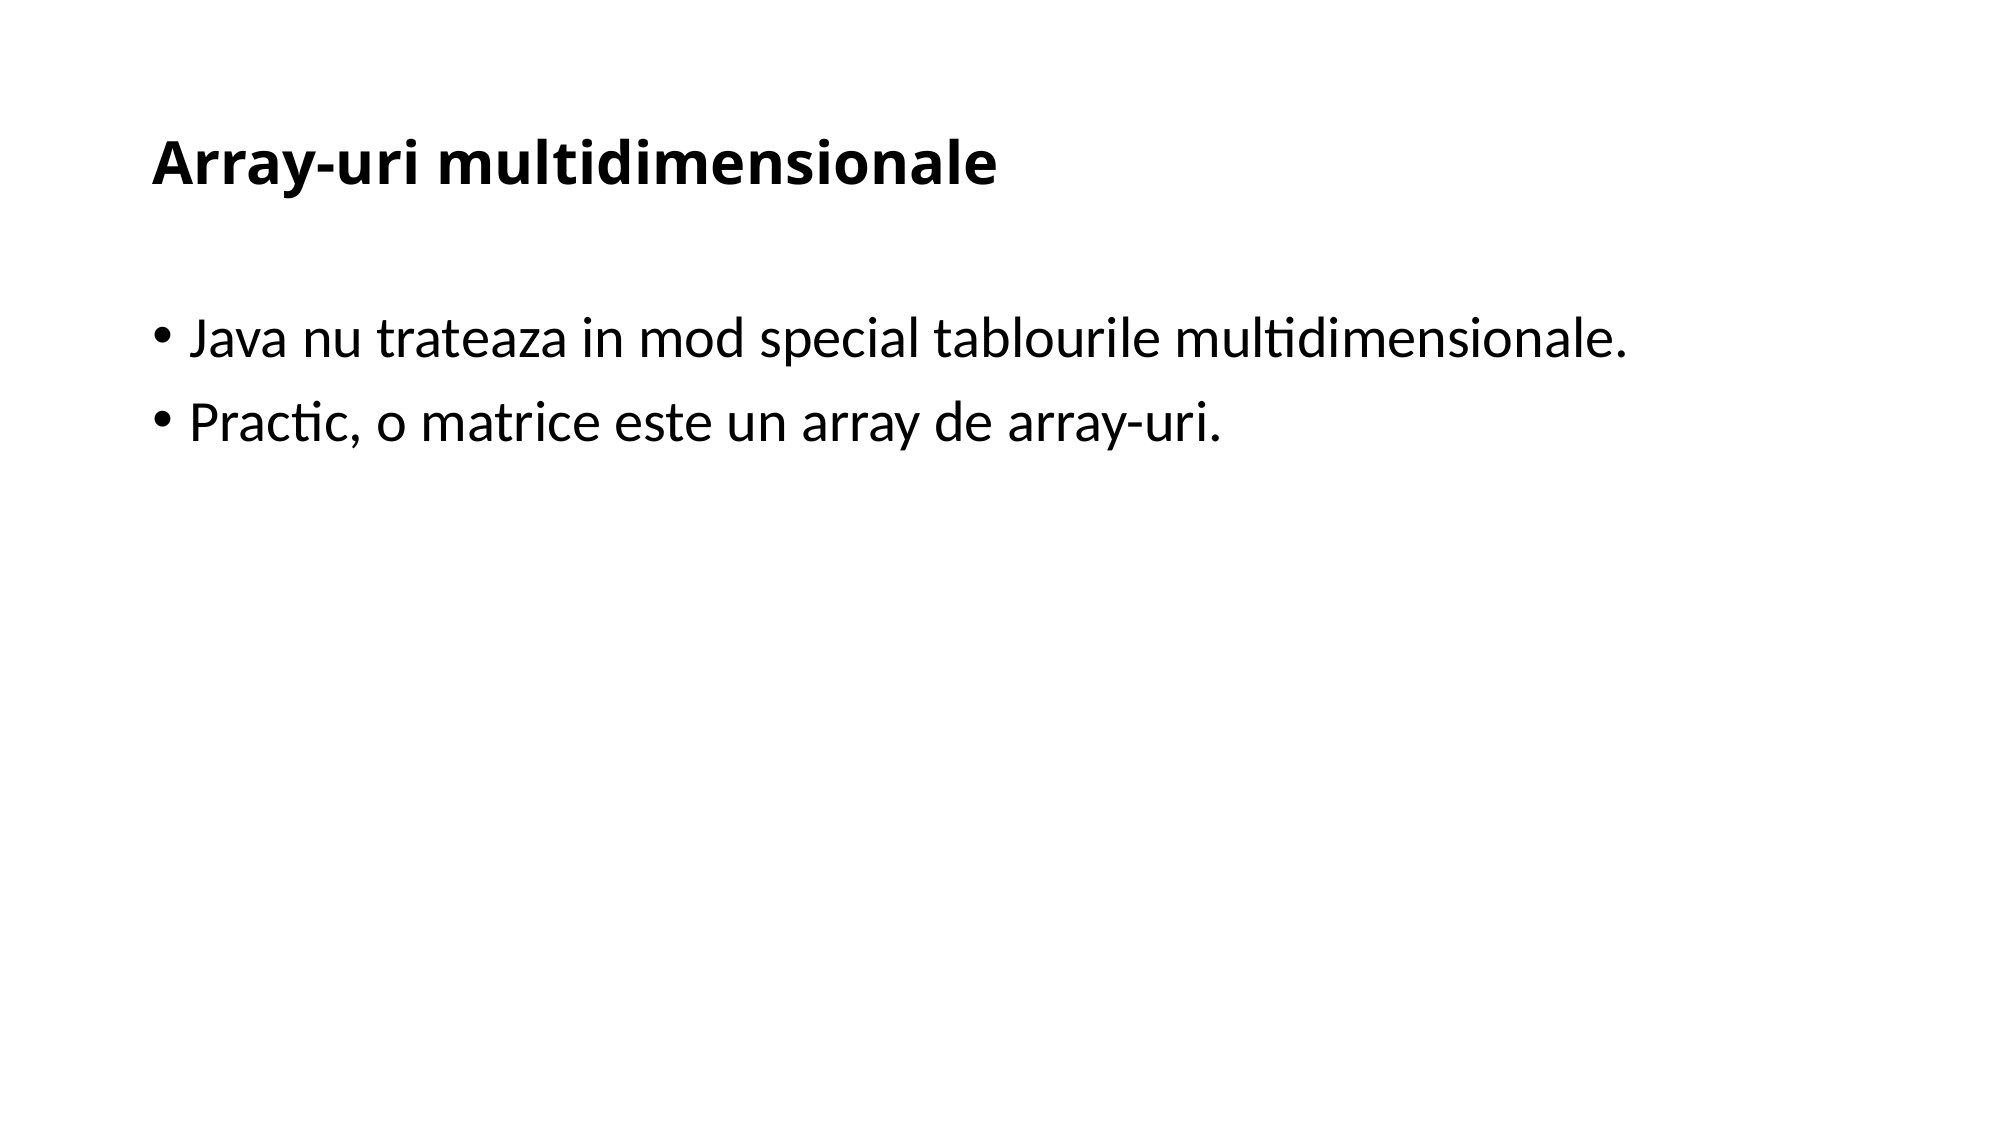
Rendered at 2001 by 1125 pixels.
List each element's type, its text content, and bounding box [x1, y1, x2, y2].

list Java nu trateaza in mod special tablourile multidimensionale. Practic, o matrice este un array de array-uri. [137, 299, 1863, 1014]
title Array-uri multidimensionale [137, 59, 1863, 278]
